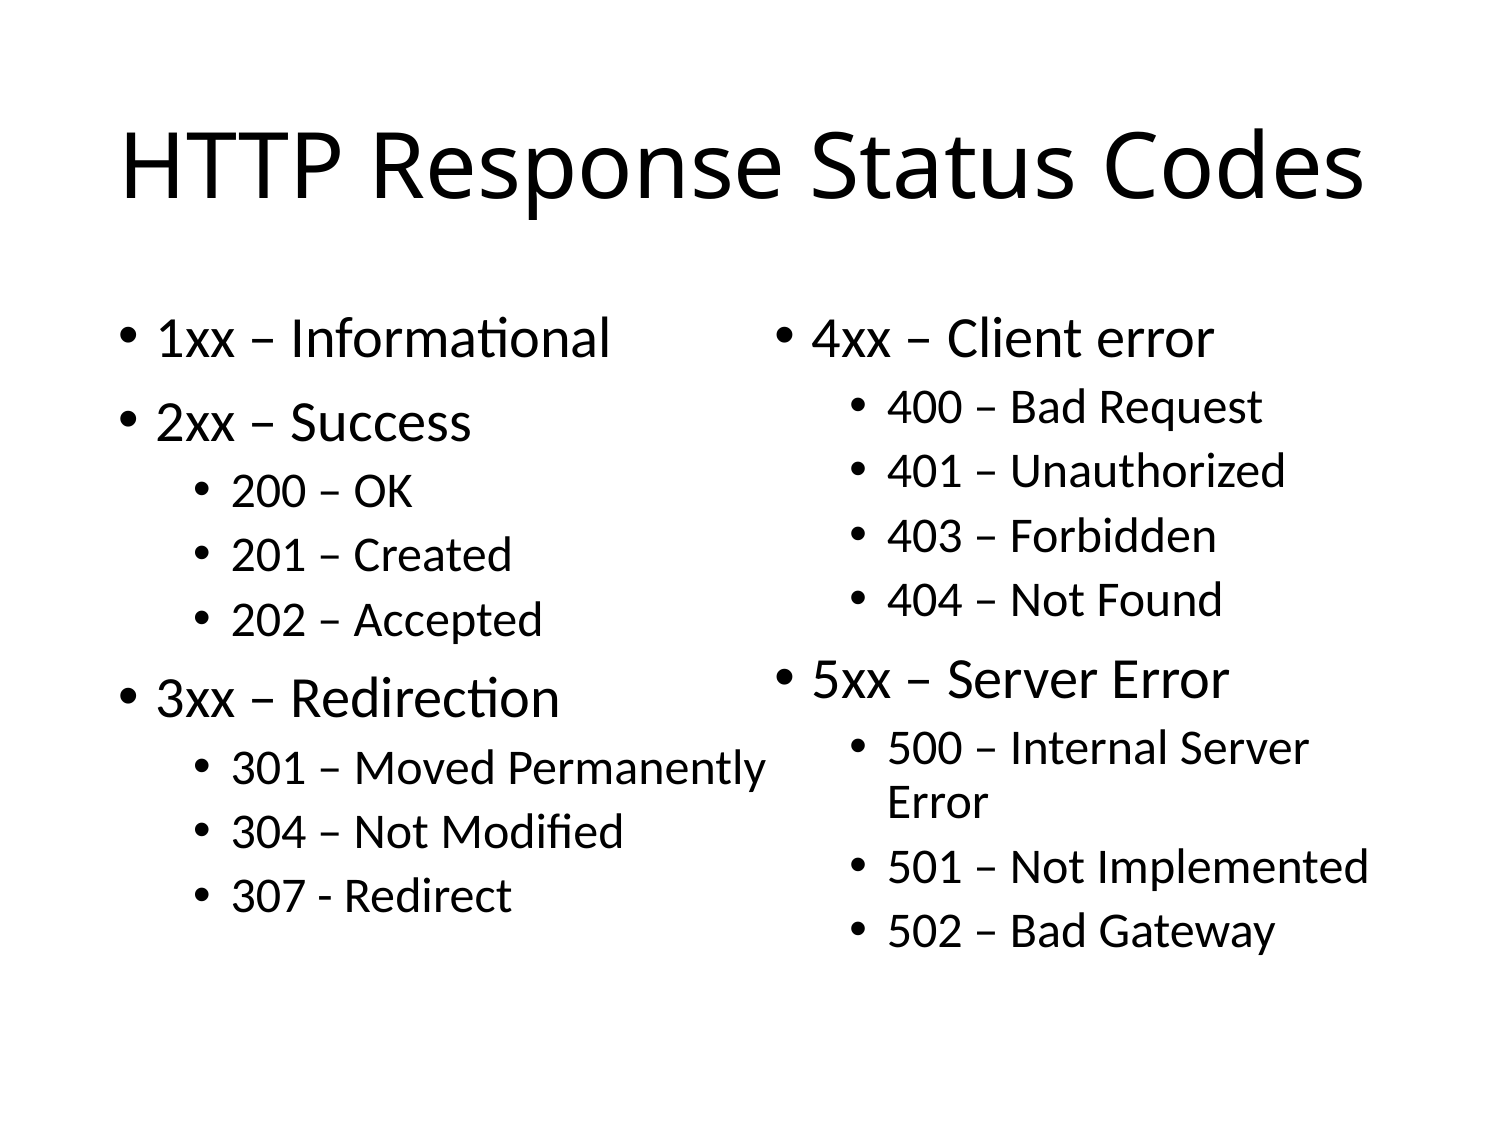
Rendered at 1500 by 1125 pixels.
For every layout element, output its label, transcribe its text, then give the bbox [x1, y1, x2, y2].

list 1xx – Informational 2xx – Success 200 – OK 201 – Created 202 – Accepted 3xx – Redirection 301 – Moved Permanently 304 – Not Modified 307 - Redirect [103, 299, 759, 1014]
title HTTP Response Status Codes [103, 59, 1397, 278]
list 4xx – Client error 400 – Bad Request 401 – Unauthorized 403 – Forbidden 404 – Not Found 5xx – Server Error 500 – Internal Server Error 501 – Not Implemented 502 – Bad Gateway [759, 299, 1397, 1014]
